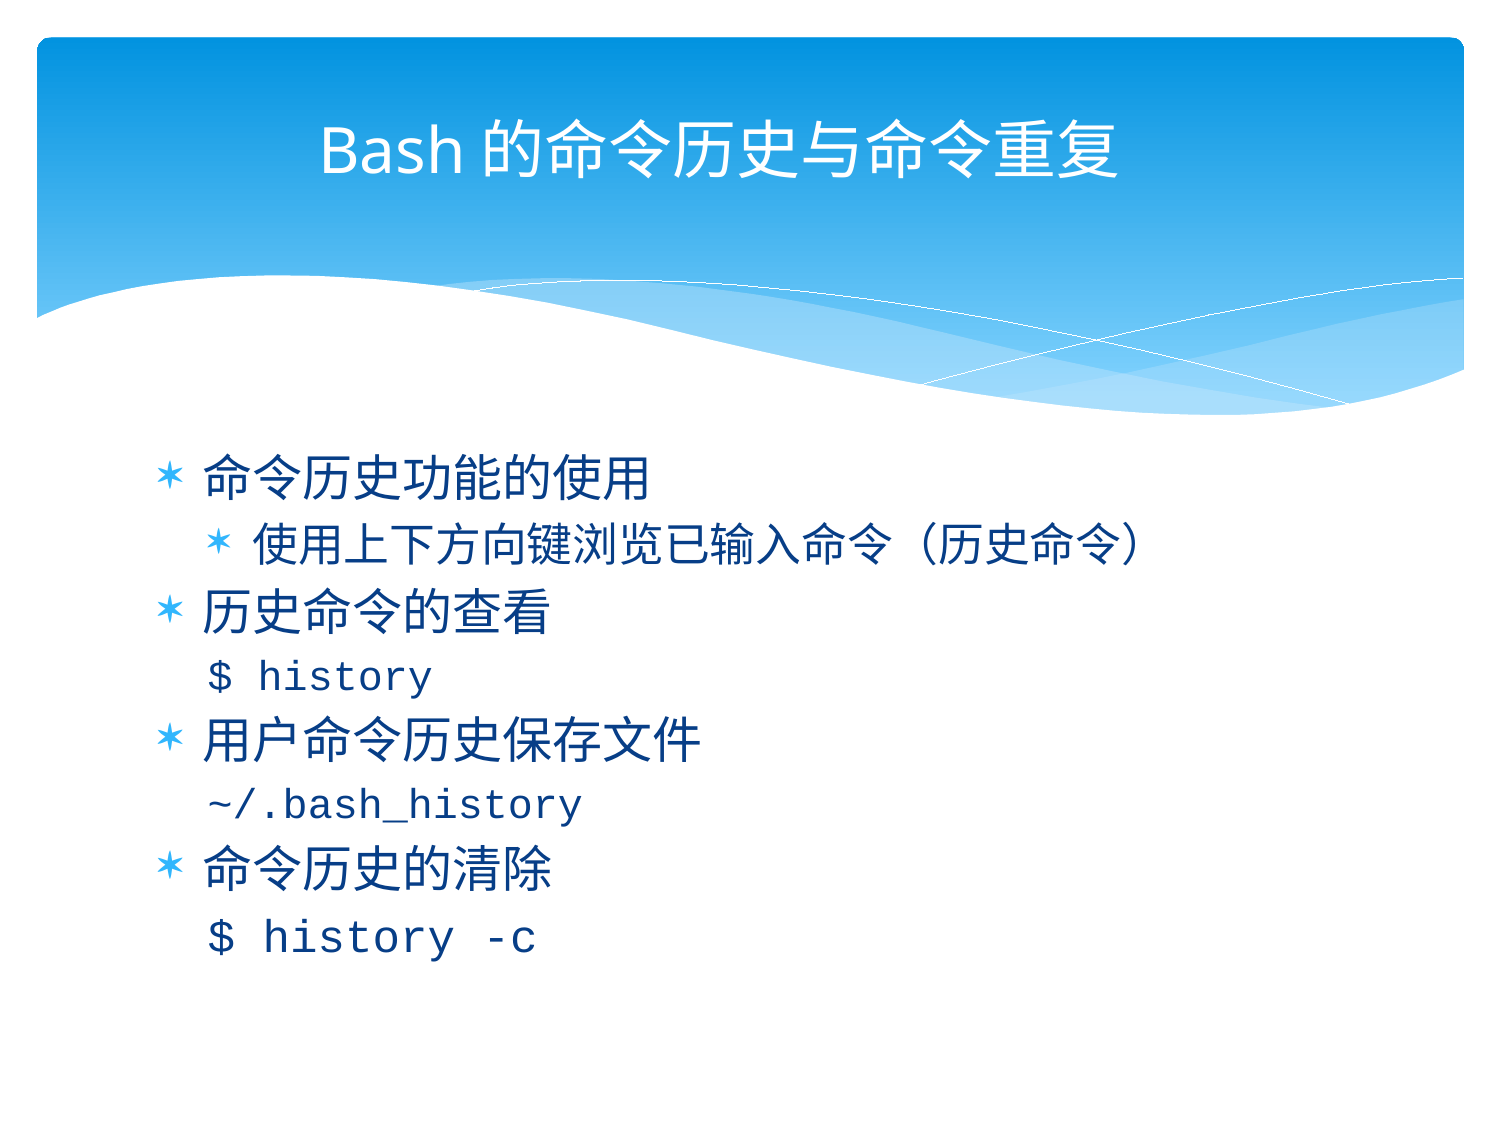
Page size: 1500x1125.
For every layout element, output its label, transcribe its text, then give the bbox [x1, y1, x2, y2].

list 命令历史功能的使用 使用上下方向键浏览已输入命令（历史命令） 历史命令的查看 $ history 用户命令历史保存文件 ~/.bash_history 命令历史的清除 $ history -c [142, 438, 1359, 1005]
title Bash的命令历史与命令重复 [289, 101, 1164, 195]
